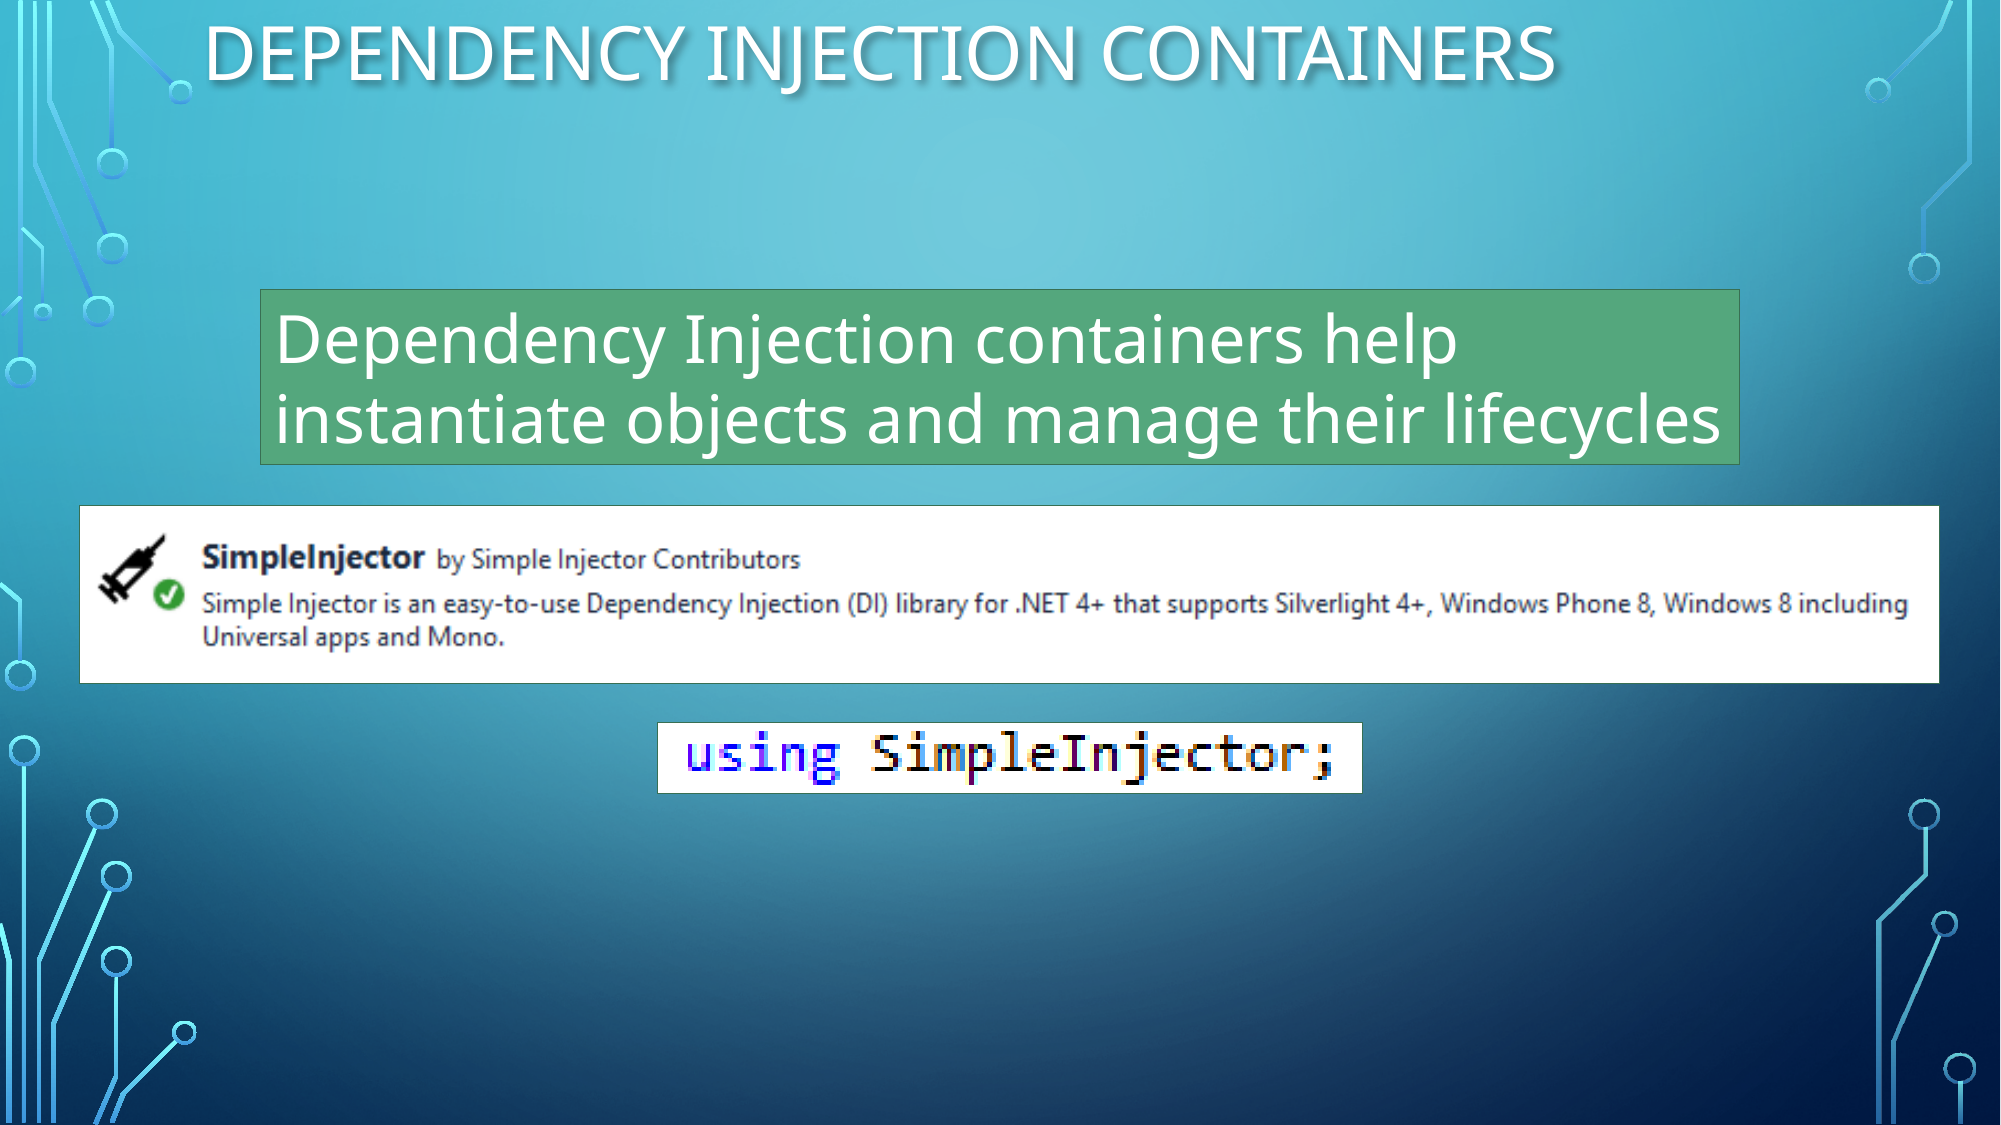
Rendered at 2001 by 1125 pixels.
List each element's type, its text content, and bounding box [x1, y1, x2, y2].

text_box Dependency Injection containers help instantiate objects and manage their lifecycles [260, 289, 1740, 465]
picture [657, 722, 1364, 795]
picture [79, 504, 1940, 685]
title Dependency Injection Containers [187, 0, 1813, 112]
